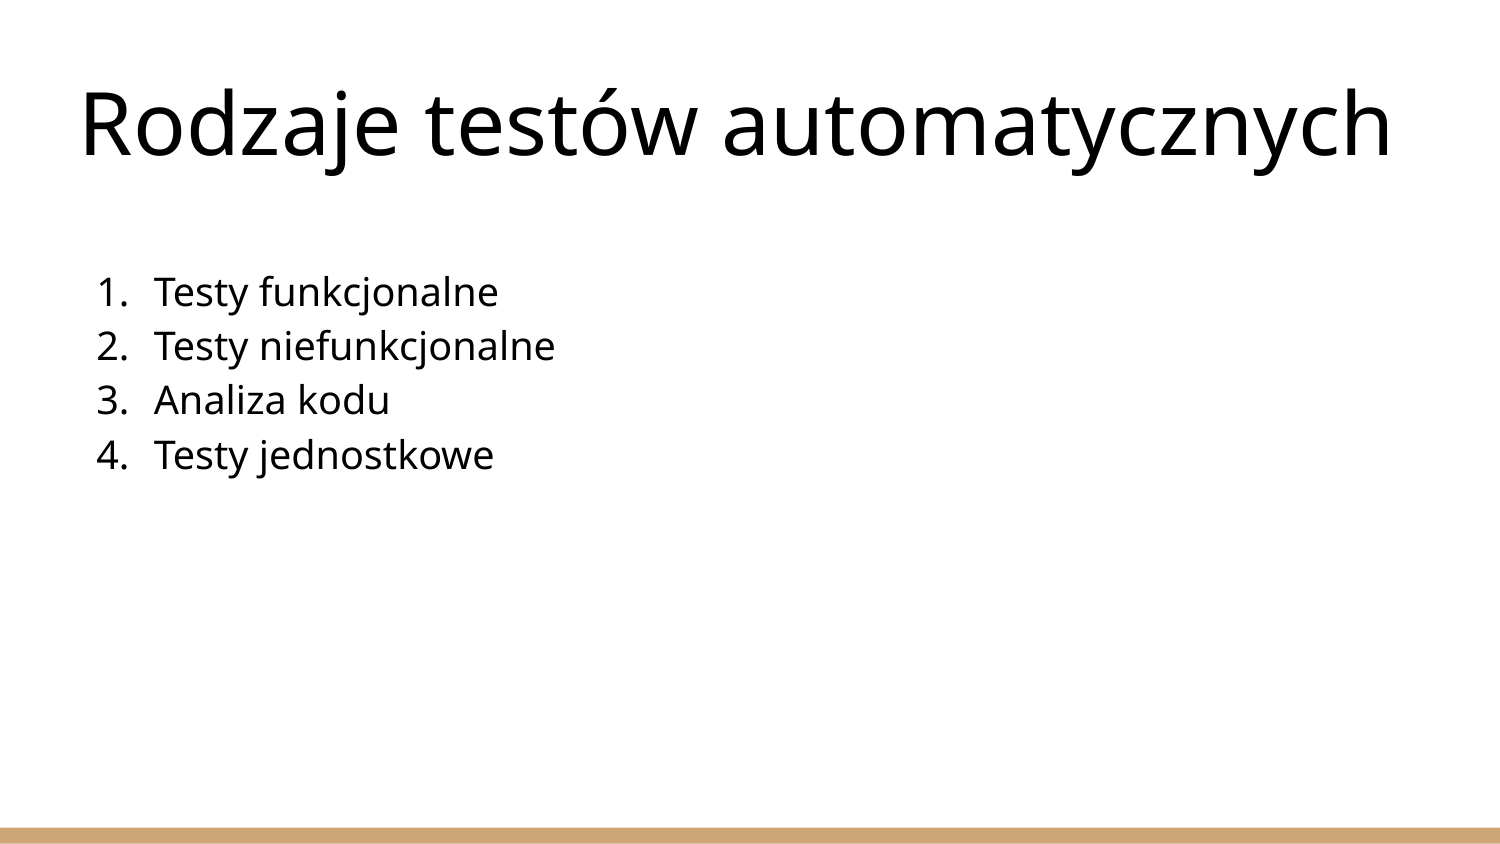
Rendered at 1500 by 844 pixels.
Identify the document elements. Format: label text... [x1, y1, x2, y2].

list Testy funkcjonalne Testy niefunkcjonalne Analiza kodu Testy jednostkowe [63, 244, 1437, 844]
title Rodzaje testów automatycznych [63, 75, 1479, 188]
